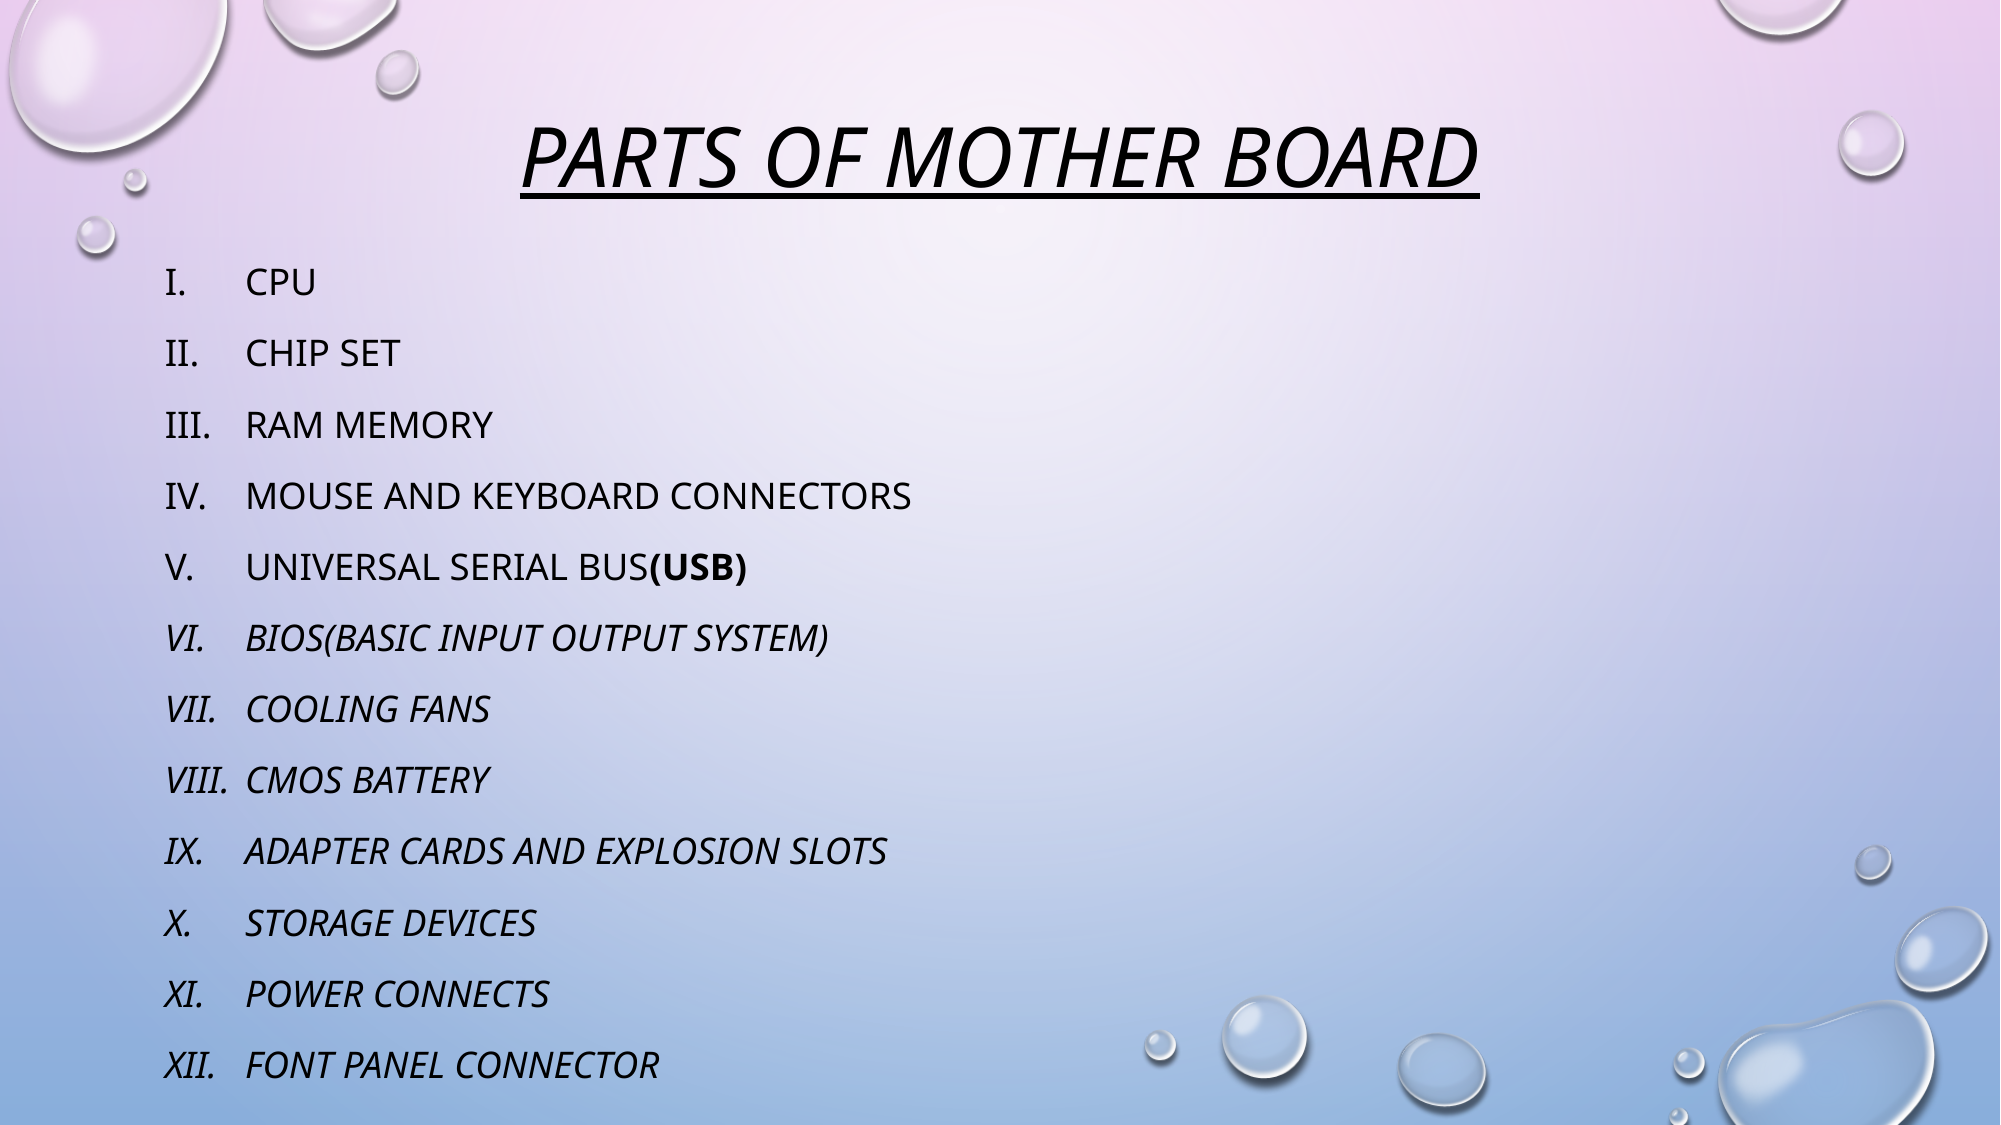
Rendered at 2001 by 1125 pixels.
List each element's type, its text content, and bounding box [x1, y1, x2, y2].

title Parts of mother board [149, 46, 1851, 275]
list Cpu Chip set Ram memory Mouse and keyboard connectors Universal serial bus(usb) Bios(basic input output system) Cooling fans Cmos battery Adapter cards and explosion slots Storage devices Power connects Font panel connector [149, 242, 1850, 1095]
picture [0, 0, 2000, 1125]
